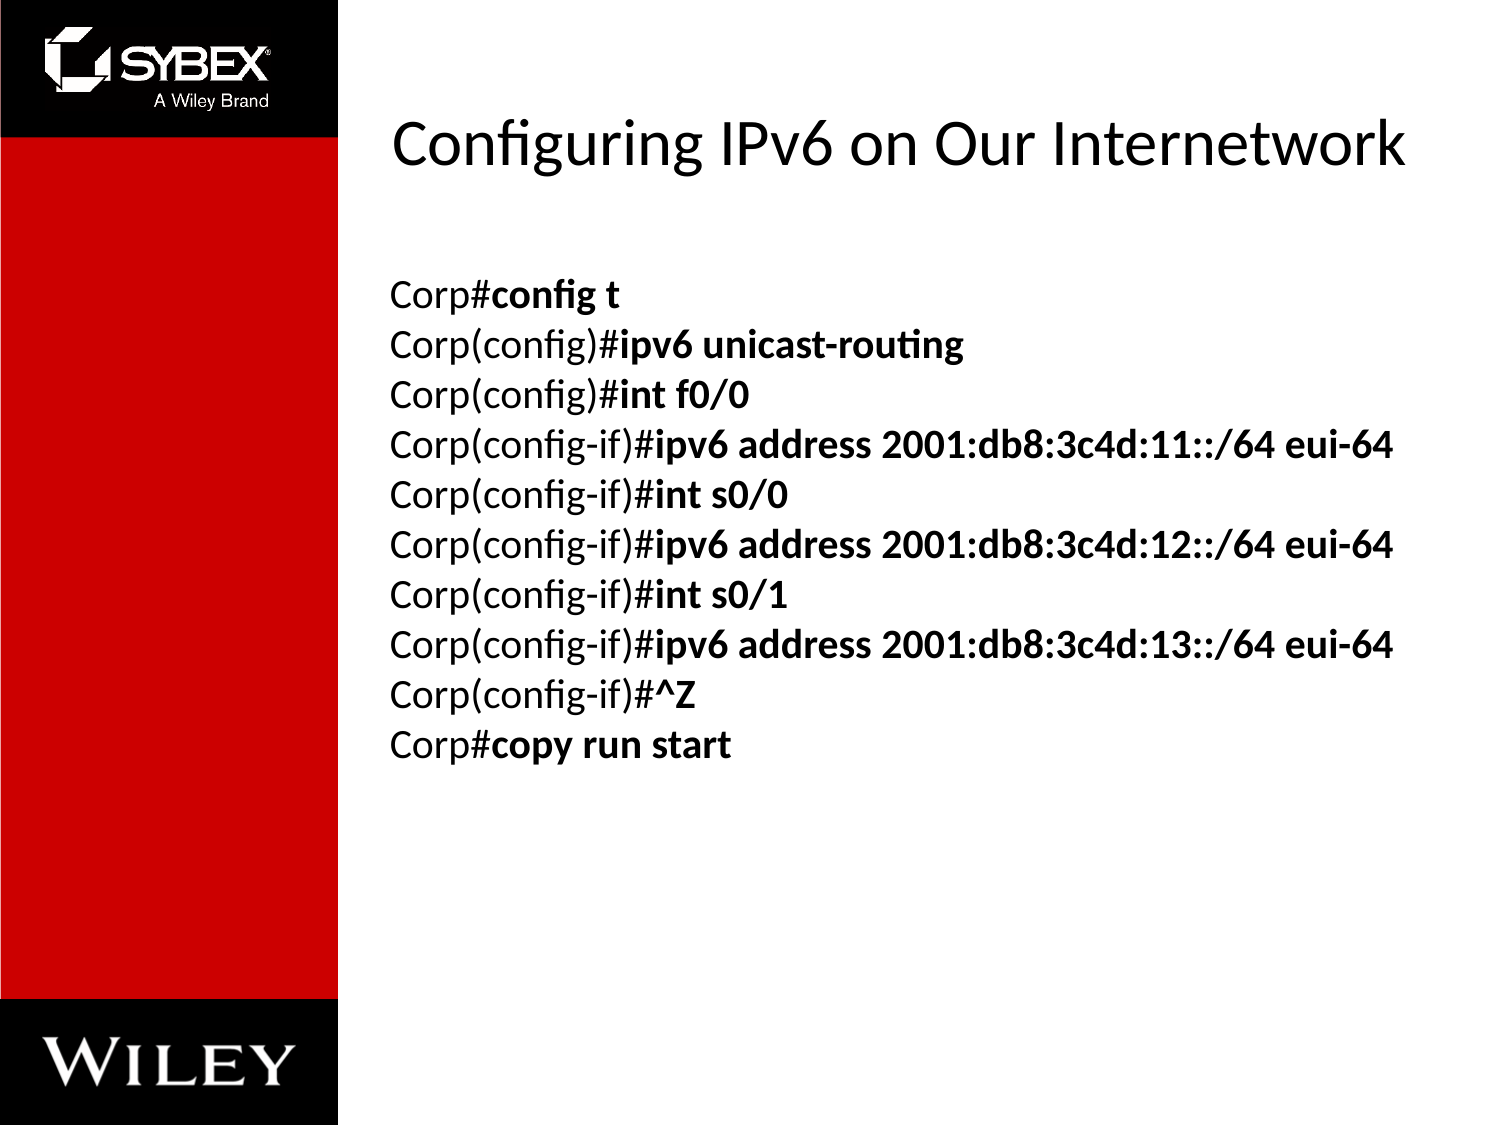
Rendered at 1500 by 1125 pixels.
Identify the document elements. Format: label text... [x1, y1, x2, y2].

title Configuring IPv6 on Our Internetwork [375, 45, 1425, 233]
picture [0, 999, 338, 1125]
picture [45, 27, 271, 111]
text_box Corp#config t Corp(config)#ipv6 unicast-routing Corp(config)#int f0/0 Corp(config-if)#ipv6 address 2001:db8:3c4d:11::/64 eui-64 Corp(config-if)#int s0/0 Corp(config-if)#ipv6 address 2001:db8:3c4d:12::/64 eui-64 Corp(config-if)#int s0/1 Corp(config-if)#ipv6 address 2001:db8:3c4d:13::/64 eui-64 Corp(config-if)#^Z Corp#copy run start [375, 259, 1463, 875]
